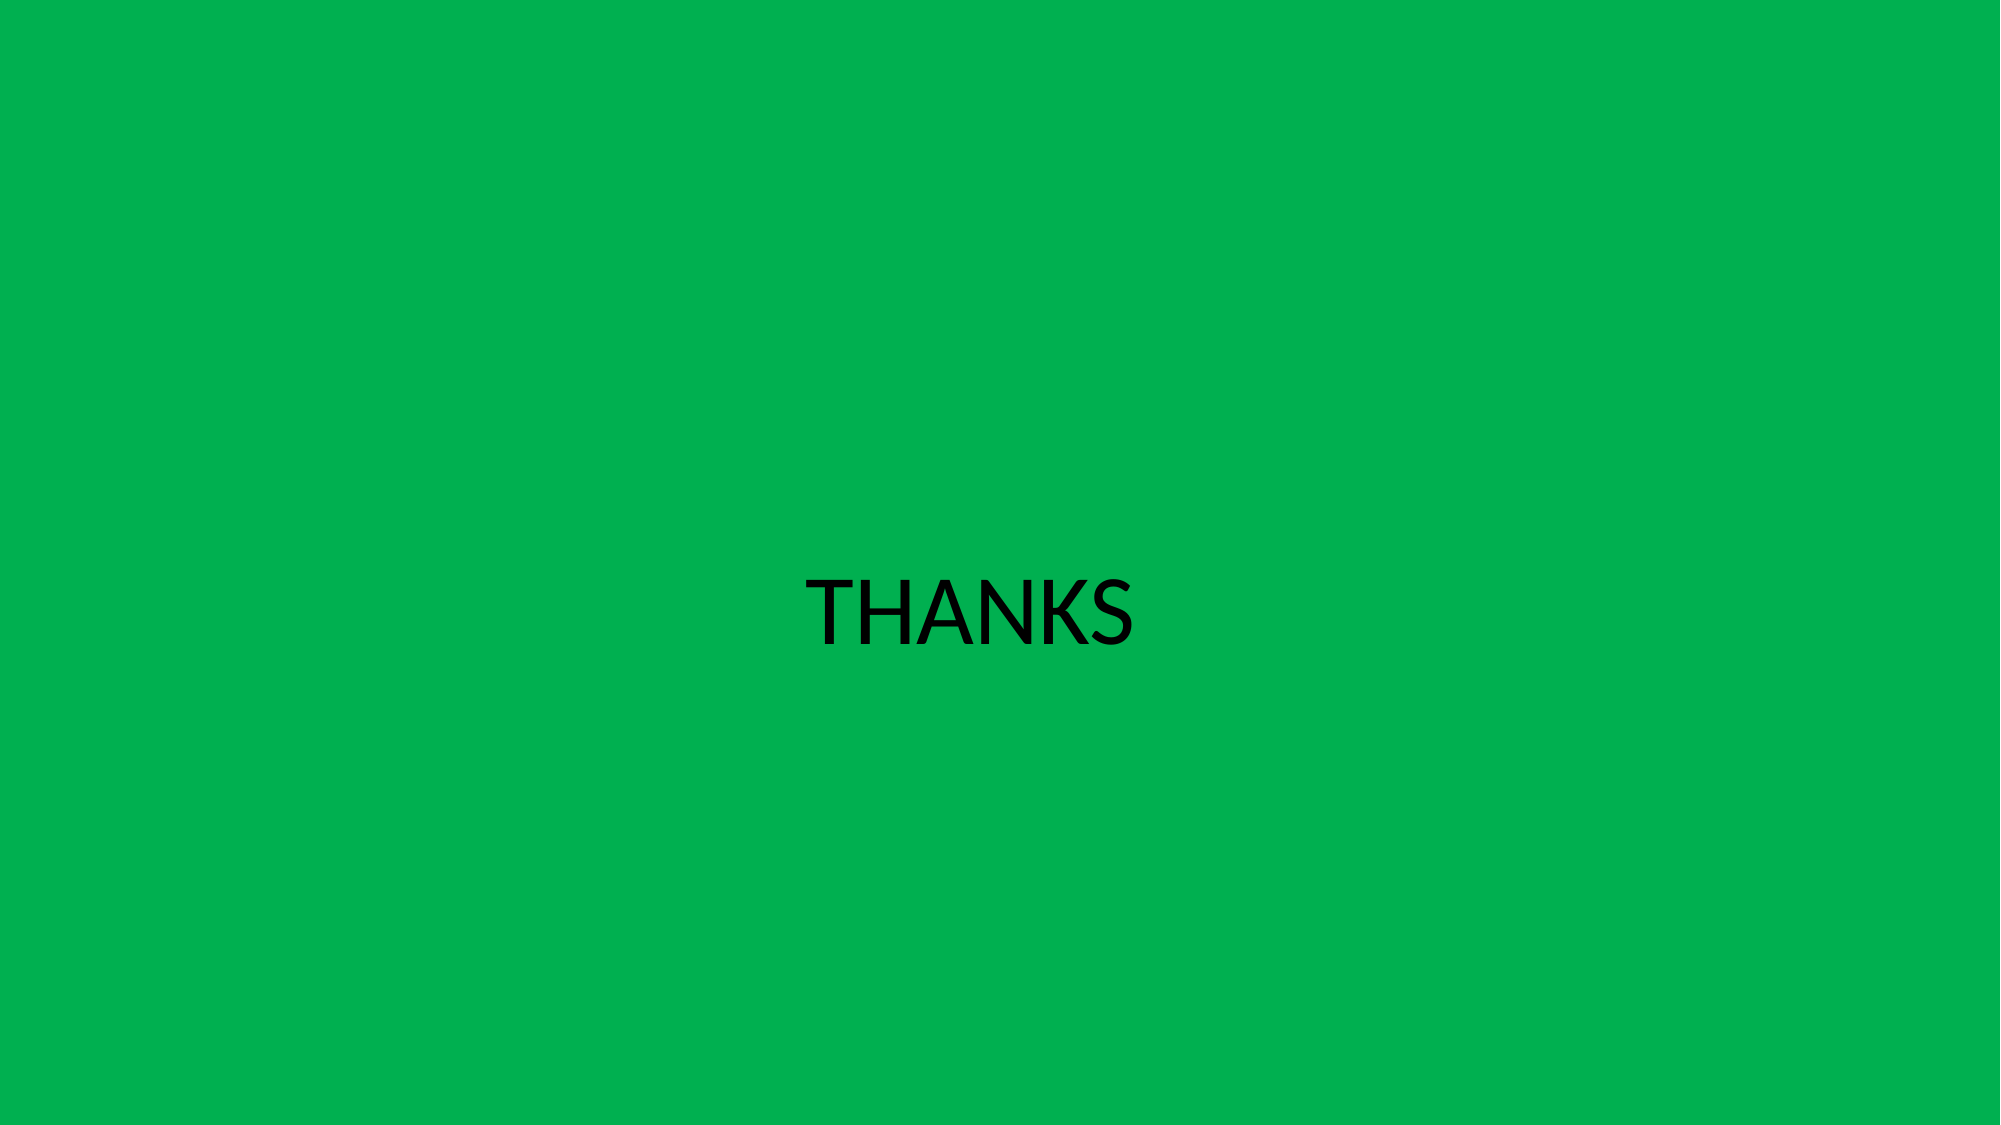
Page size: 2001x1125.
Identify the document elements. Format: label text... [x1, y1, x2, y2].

list THANKS [137, 299, 1863, 1014]
